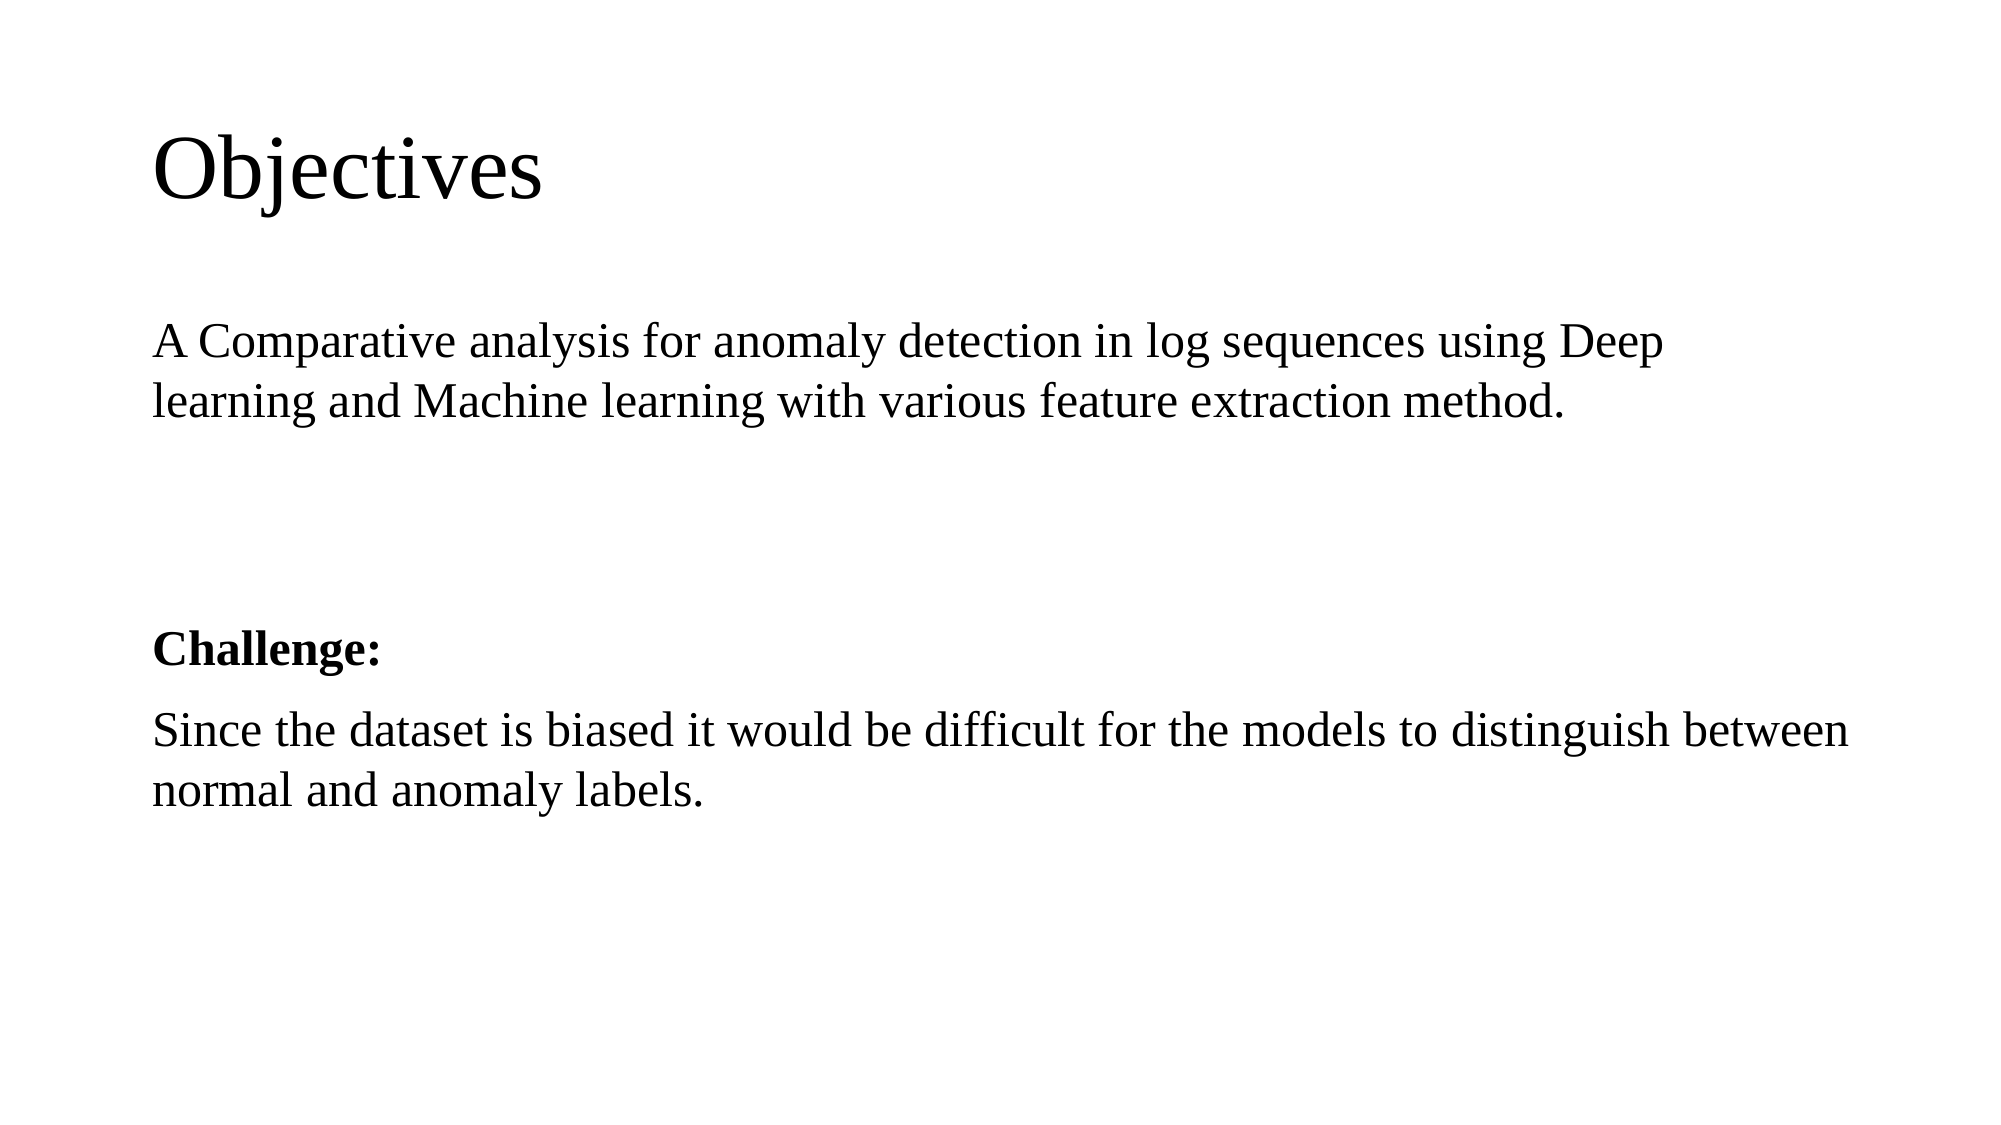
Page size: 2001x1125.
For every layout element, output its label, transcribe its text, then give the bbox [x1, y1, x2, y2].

title Objectives [137, 59, 1863, 278]
text_box Challenge: Since the dataset is biased it would be difficult for the models to distinguish between normal and anomaly labels. [137, 608, 1889, 824]
list A Comparative analysis for anomaly detection in log sequences using Deep learning and Machine learning with various feature extraction method. [137, 299, 1850, 517]
